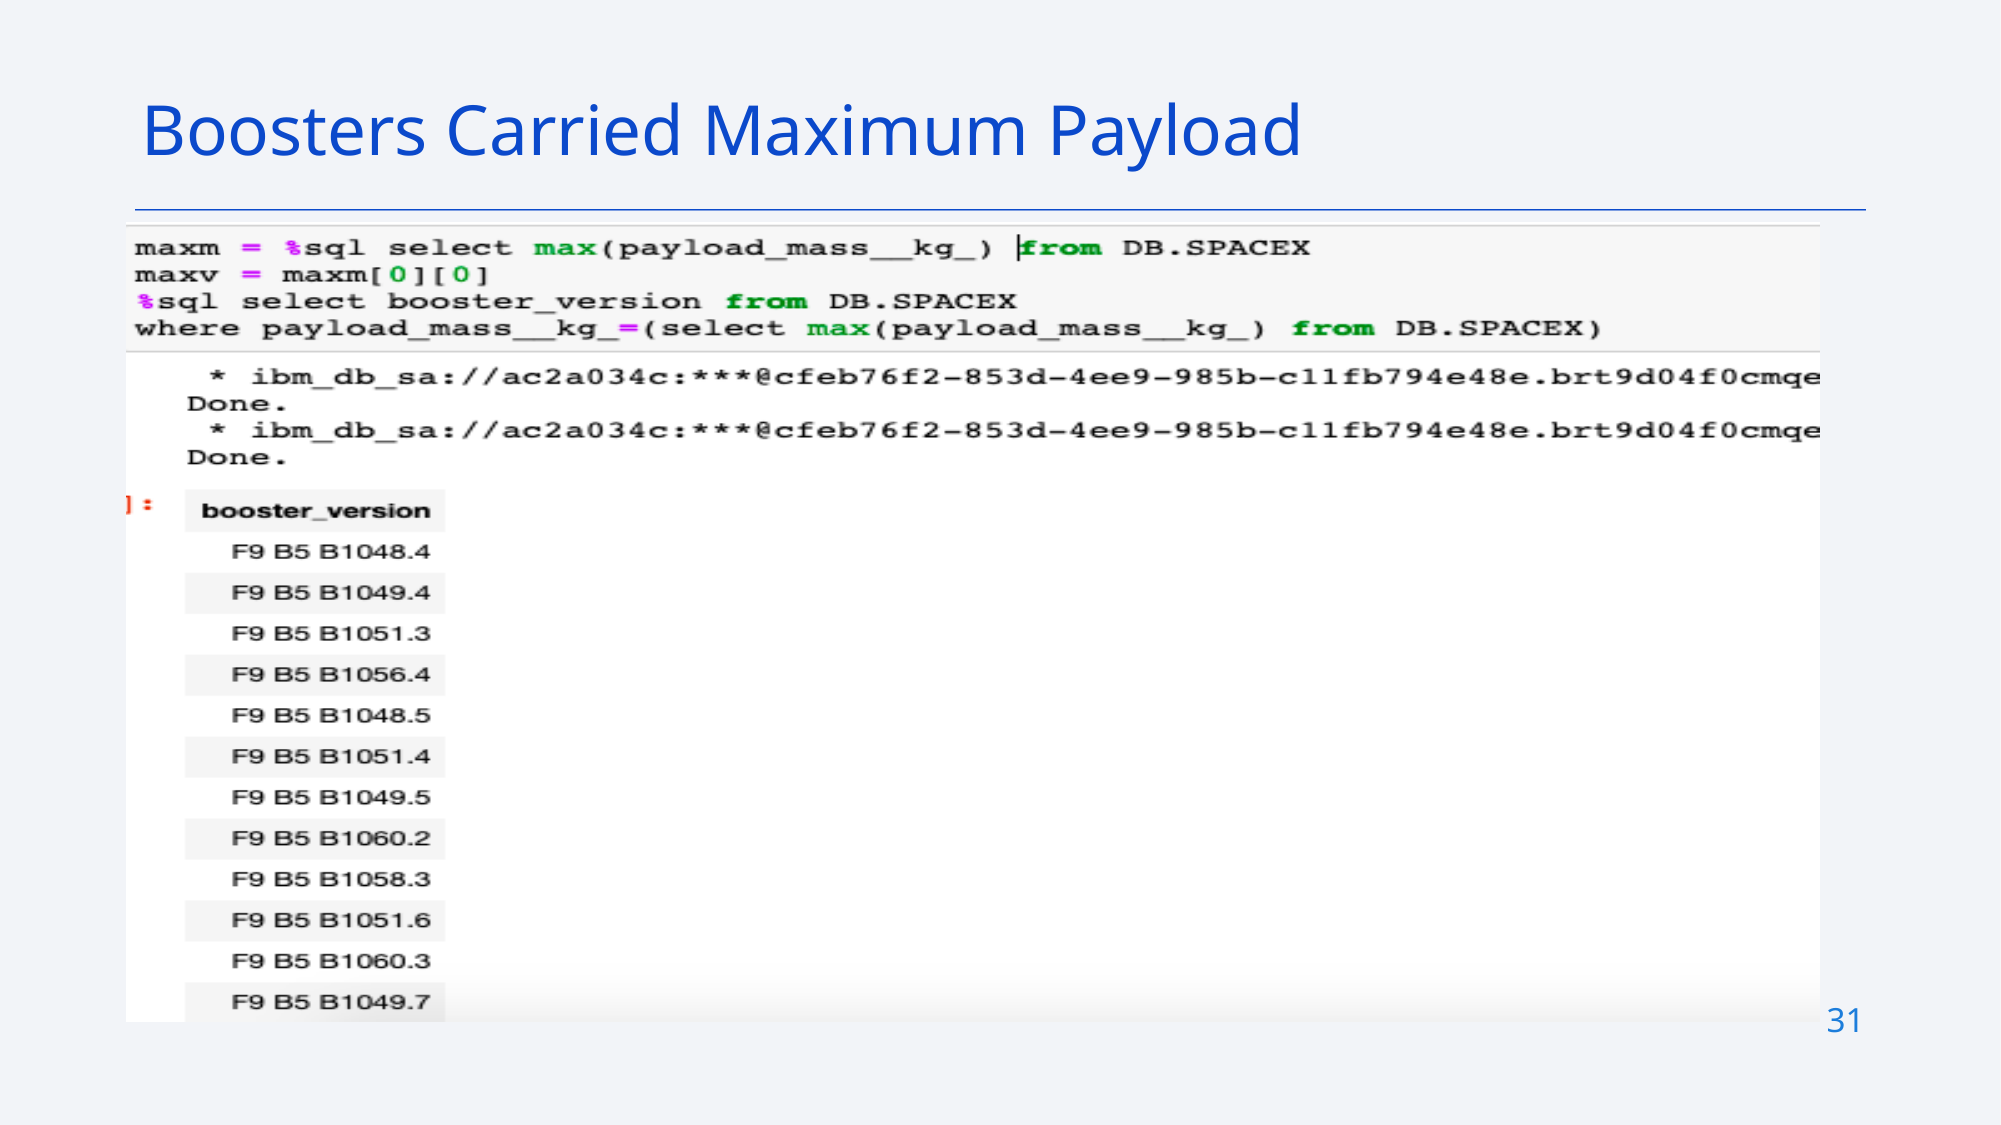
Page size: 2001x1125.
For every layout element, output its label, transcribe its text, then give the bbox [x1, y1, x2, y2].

picture [0, 0, 2001, 1125]
slide_number 31 [1429, 988, 1880, 1055]
text_box Boosters Carried Maximum Payload [126, 88, 1852, 179]
